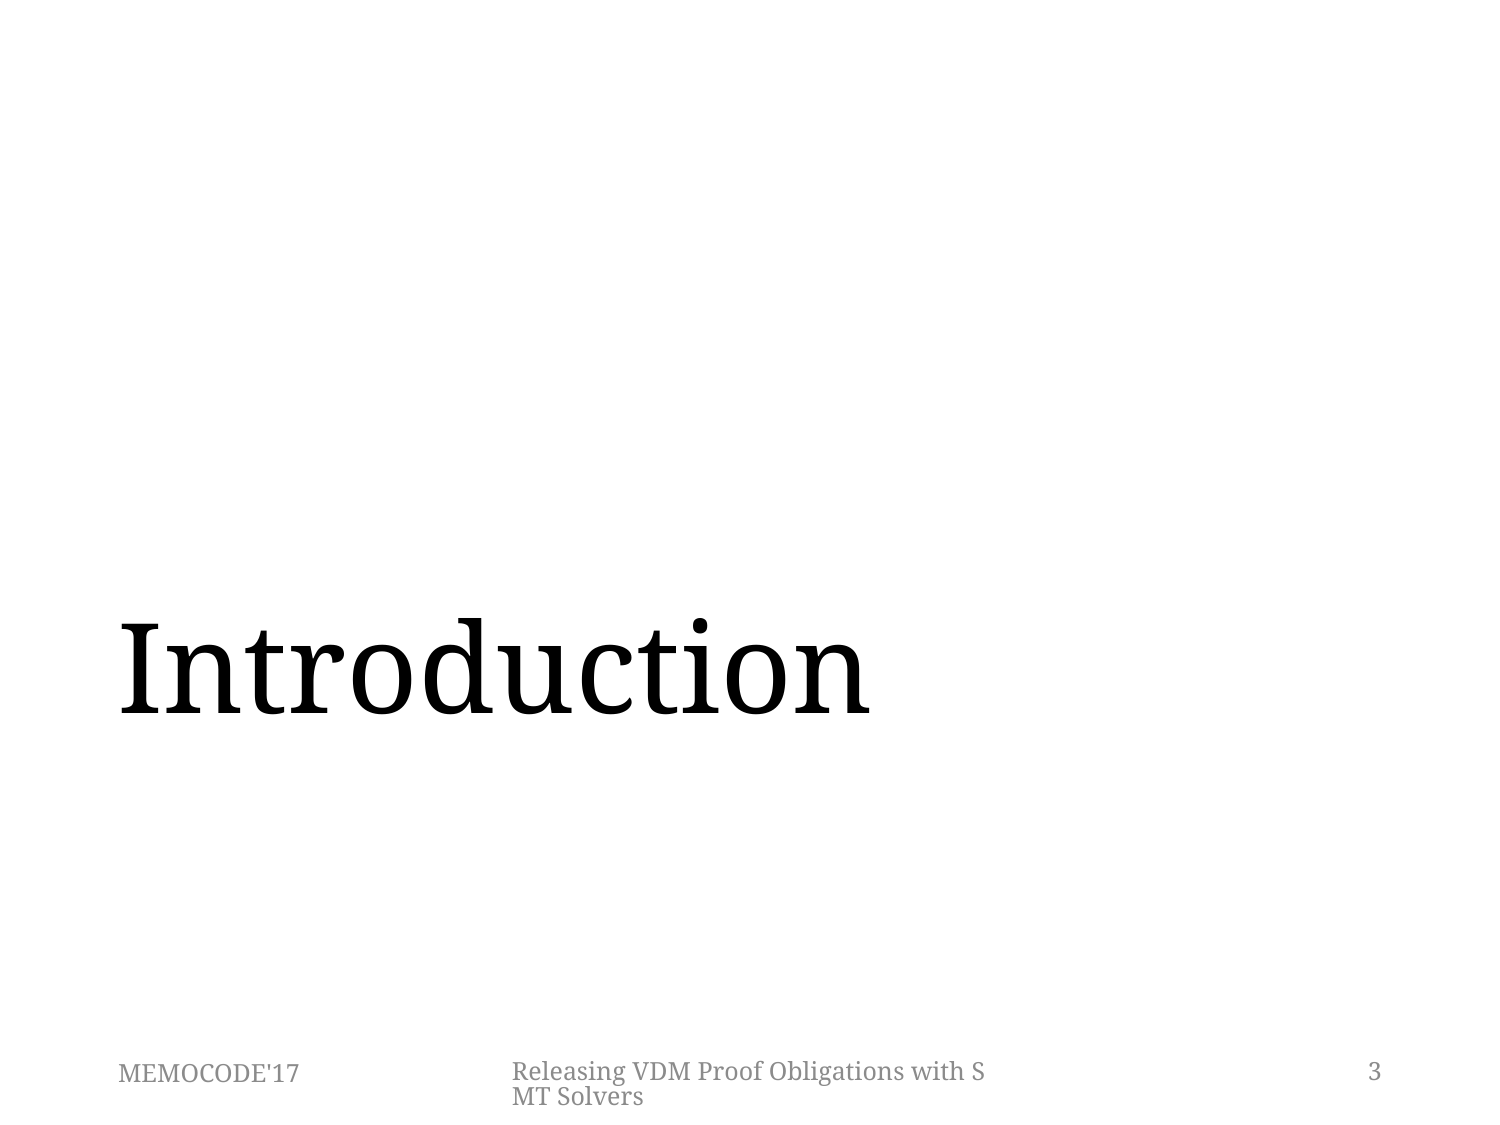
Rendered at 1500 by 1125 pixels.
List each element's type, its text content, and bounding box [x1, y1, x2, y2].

slide_number 3 [1059, 1042, 1397, 1103]
slide_number MEMOCODE'17 [103, 1042, 441, 1103]
title Introduction [102, 280, 1397, 749]
footer Releasing VDM Proof Obligations with SMT Solvers [496, 1042, 1004, 1103]
